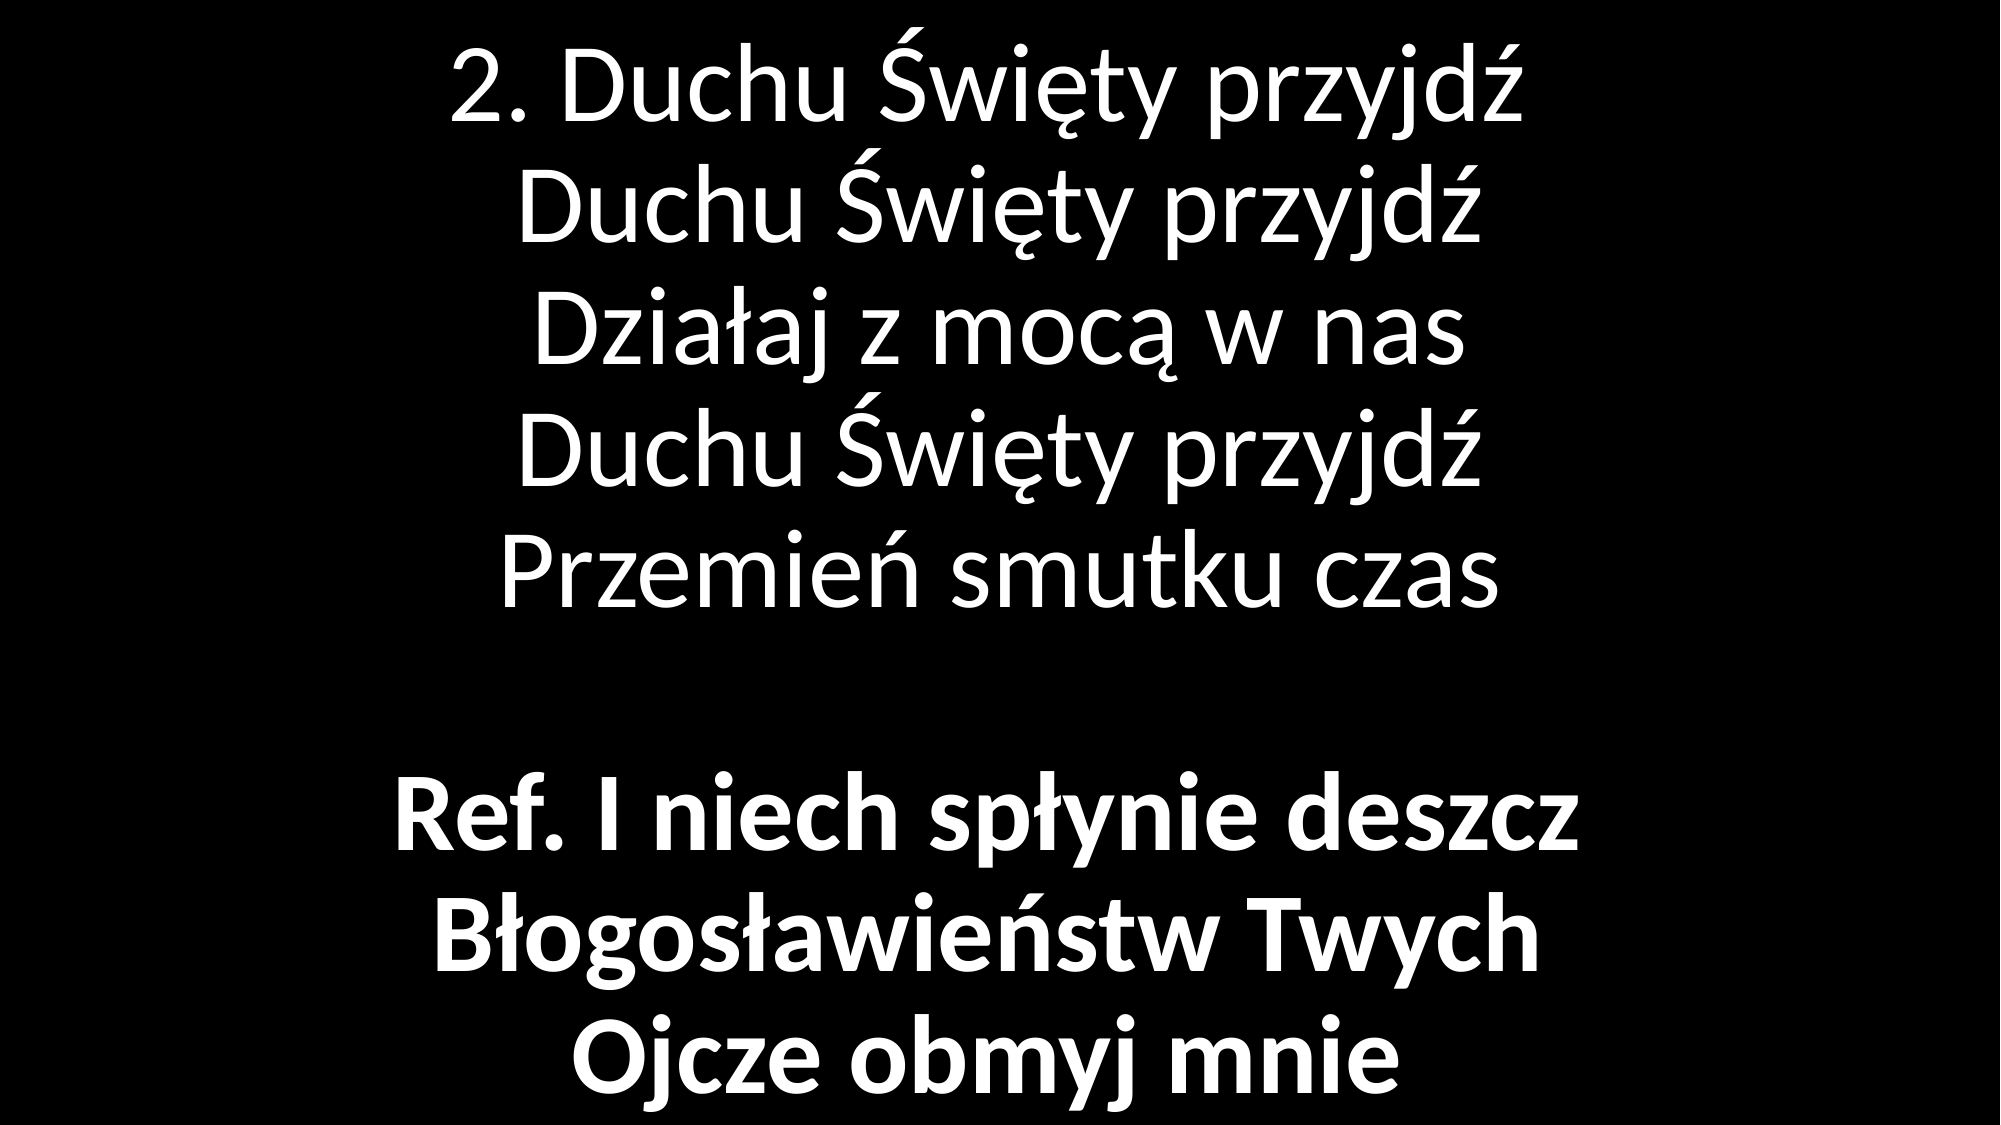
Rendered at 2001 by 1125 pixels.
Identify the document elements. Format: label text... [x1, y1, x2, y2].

title 2. Duchu Święty przyjdź Duchu Święty przyjdź Działaj z mocą w nas Duchu Święty przyjdź Przemień smutku czas Ref. I niech spłynie deszcz Błogosławieństw Twych Ojcze obmyj mnie [0, 8, 2000, 1125]
